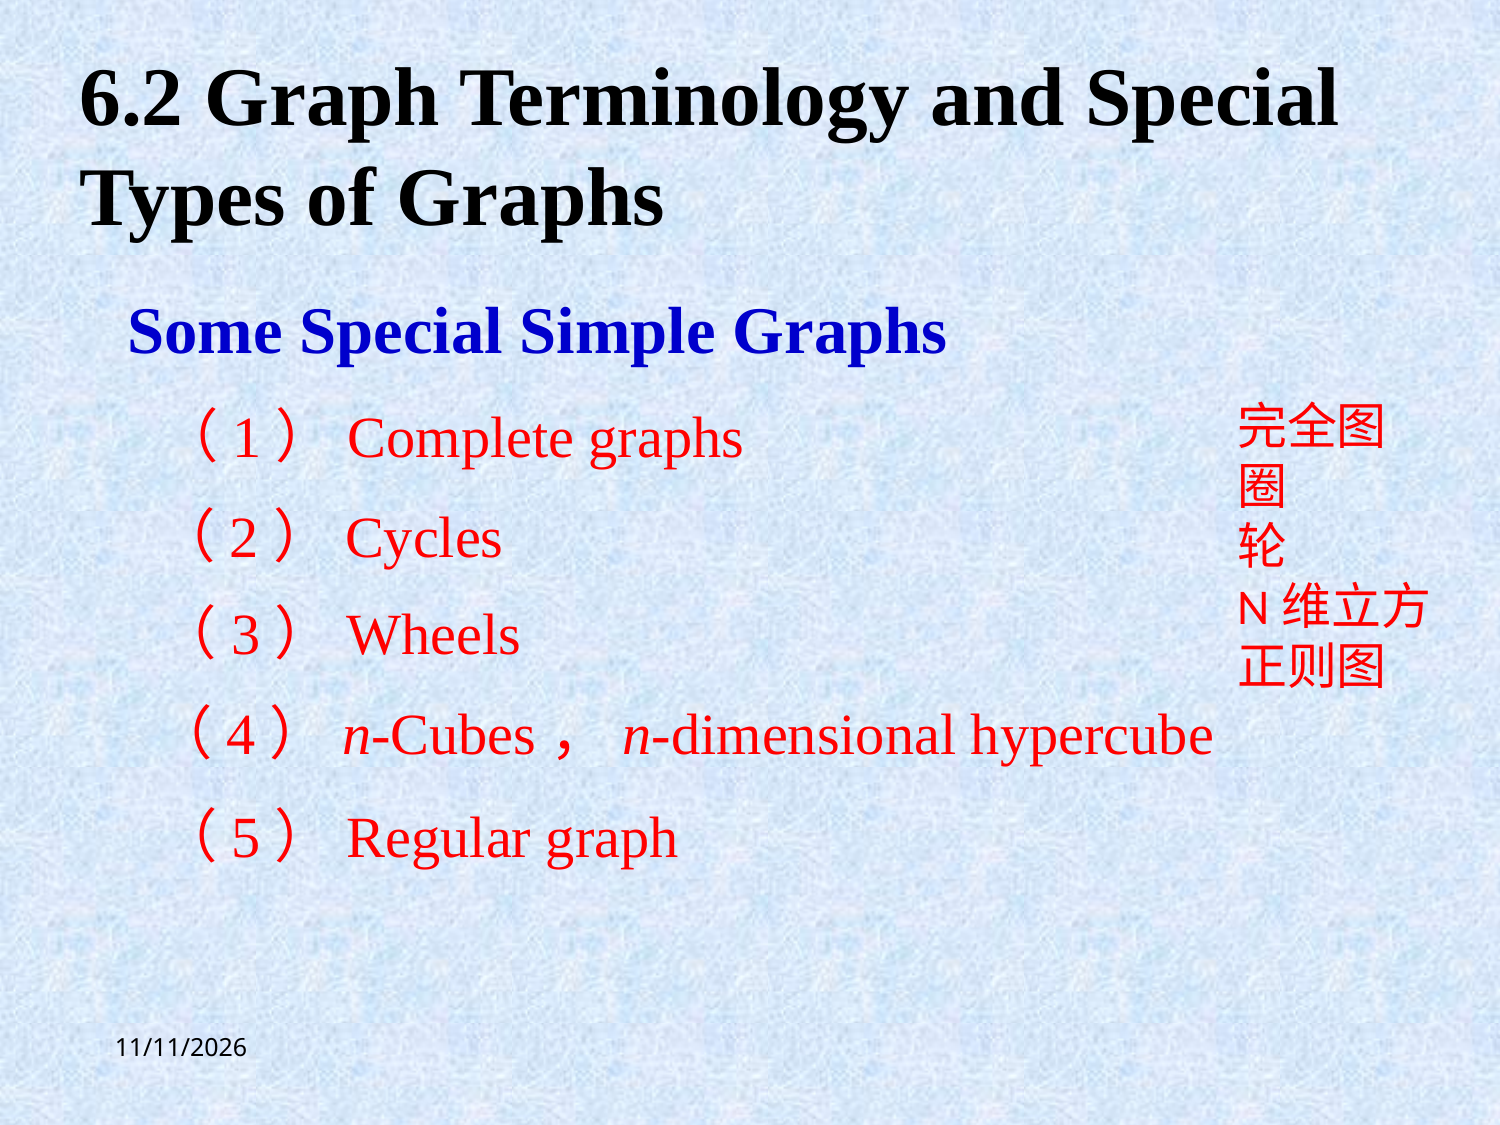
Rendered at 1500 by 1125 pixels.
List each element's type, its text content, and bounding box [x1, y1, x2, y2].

picture [0, 0, 1500, 1125]
text_box （2）Cycles [142, 500, 533, 578]
text_box 完全图 圈 轮 N维立方 正则图 [1222, 386, 1447, 762]
text_box （1）Complete graphs [145, 400, 774, 478]
text_box （3）Wheels [144, 597, 551, 675]
text_box Some Special Simple Graphs [112, 288, 1459, 376]
text_box 6.2 Graph Terminology and Special Types of Graphs [64, 49, 1447, 250]
text_box （5）Regular graph [144, 800, 709, 878]
text_box （4）n-Cubes，n-dimensional hypercube [139, 697, 1244, 775]
text_box [99, 1024, 425, 1103]
